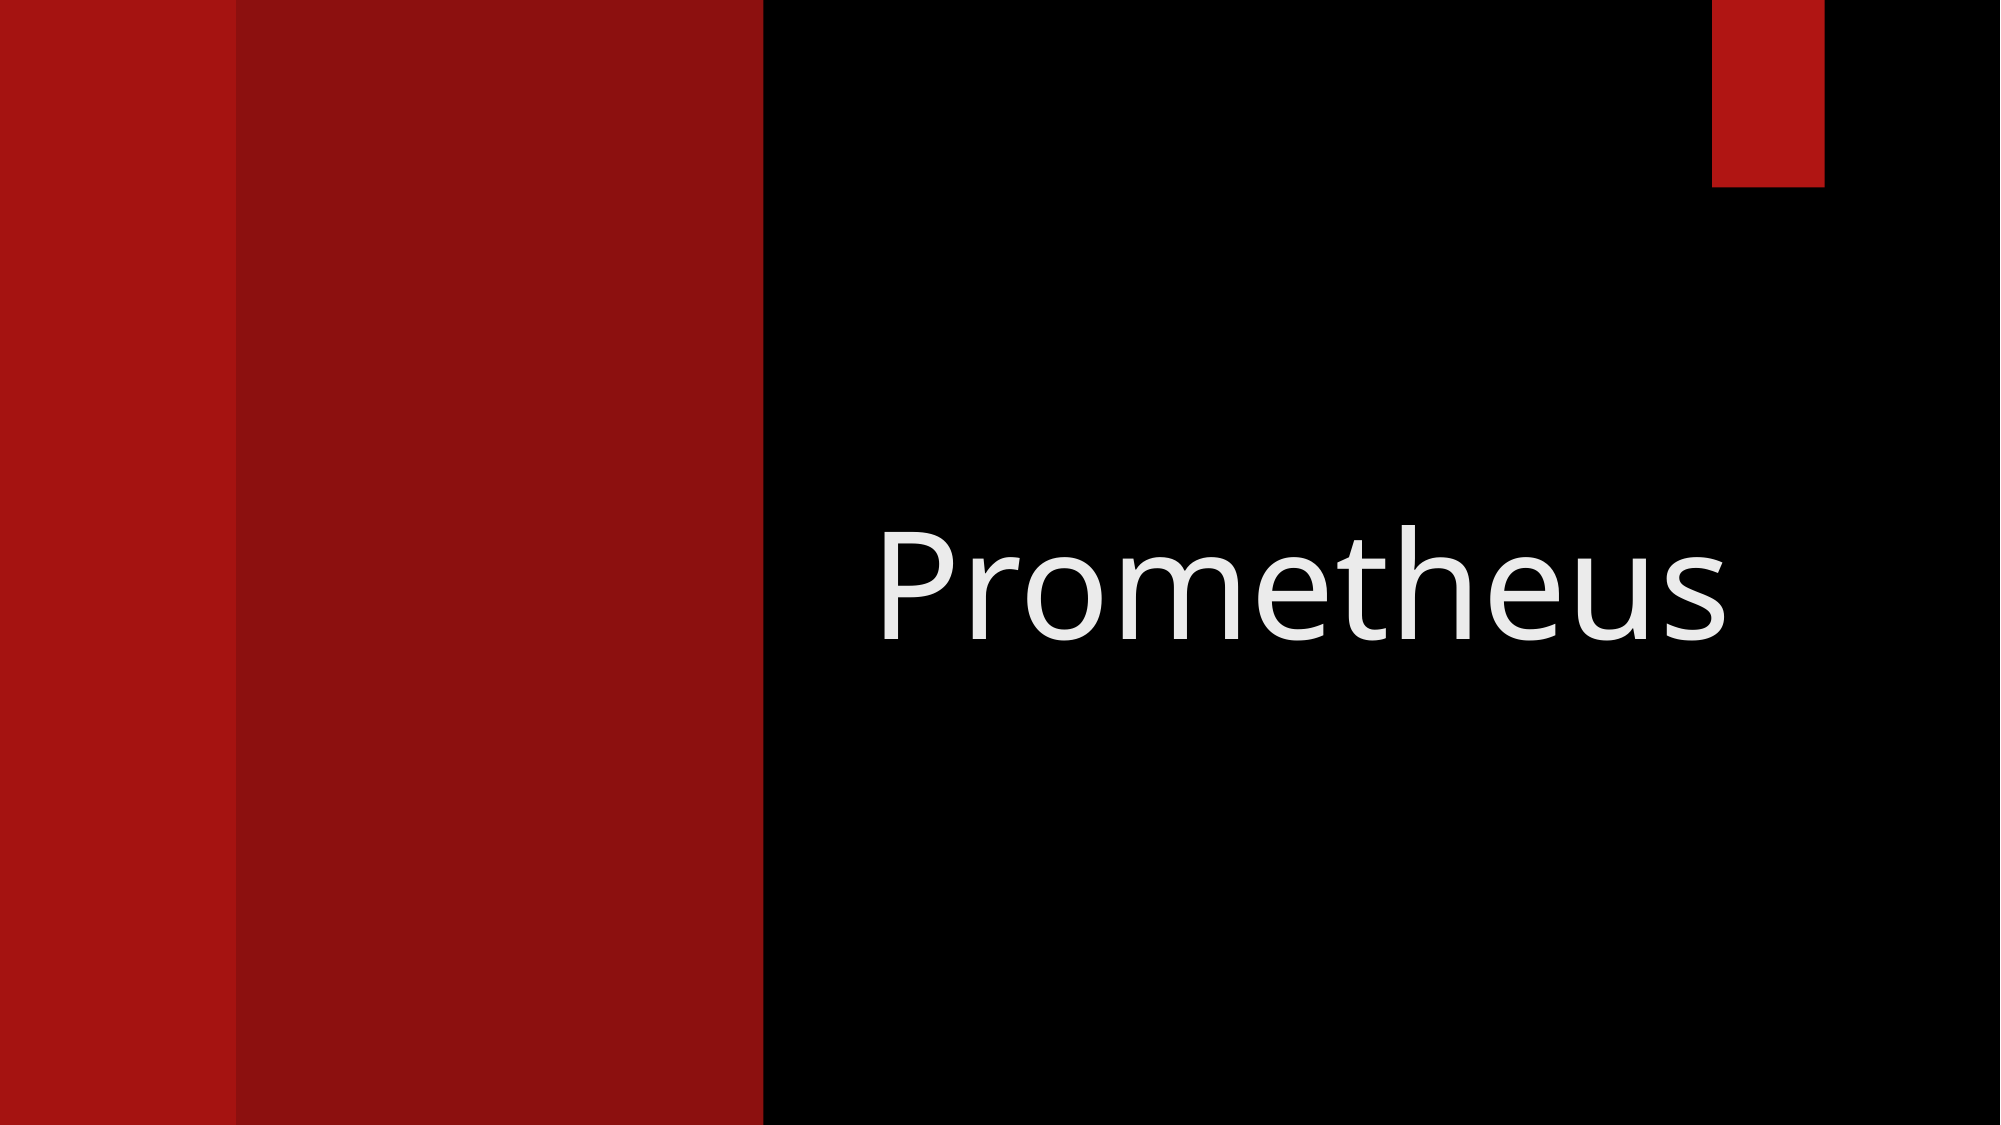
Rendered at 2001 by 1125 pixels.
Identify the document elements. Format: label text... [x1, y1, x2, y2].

title Prometheus [855, 207, 1881, 951]
text_box [1711, 0, 1825, 188]
text_box [0, 0, 237, 1125]
text_box [237, 0, 765, 1125]
text_box [765, 0, 2000, 1125]
